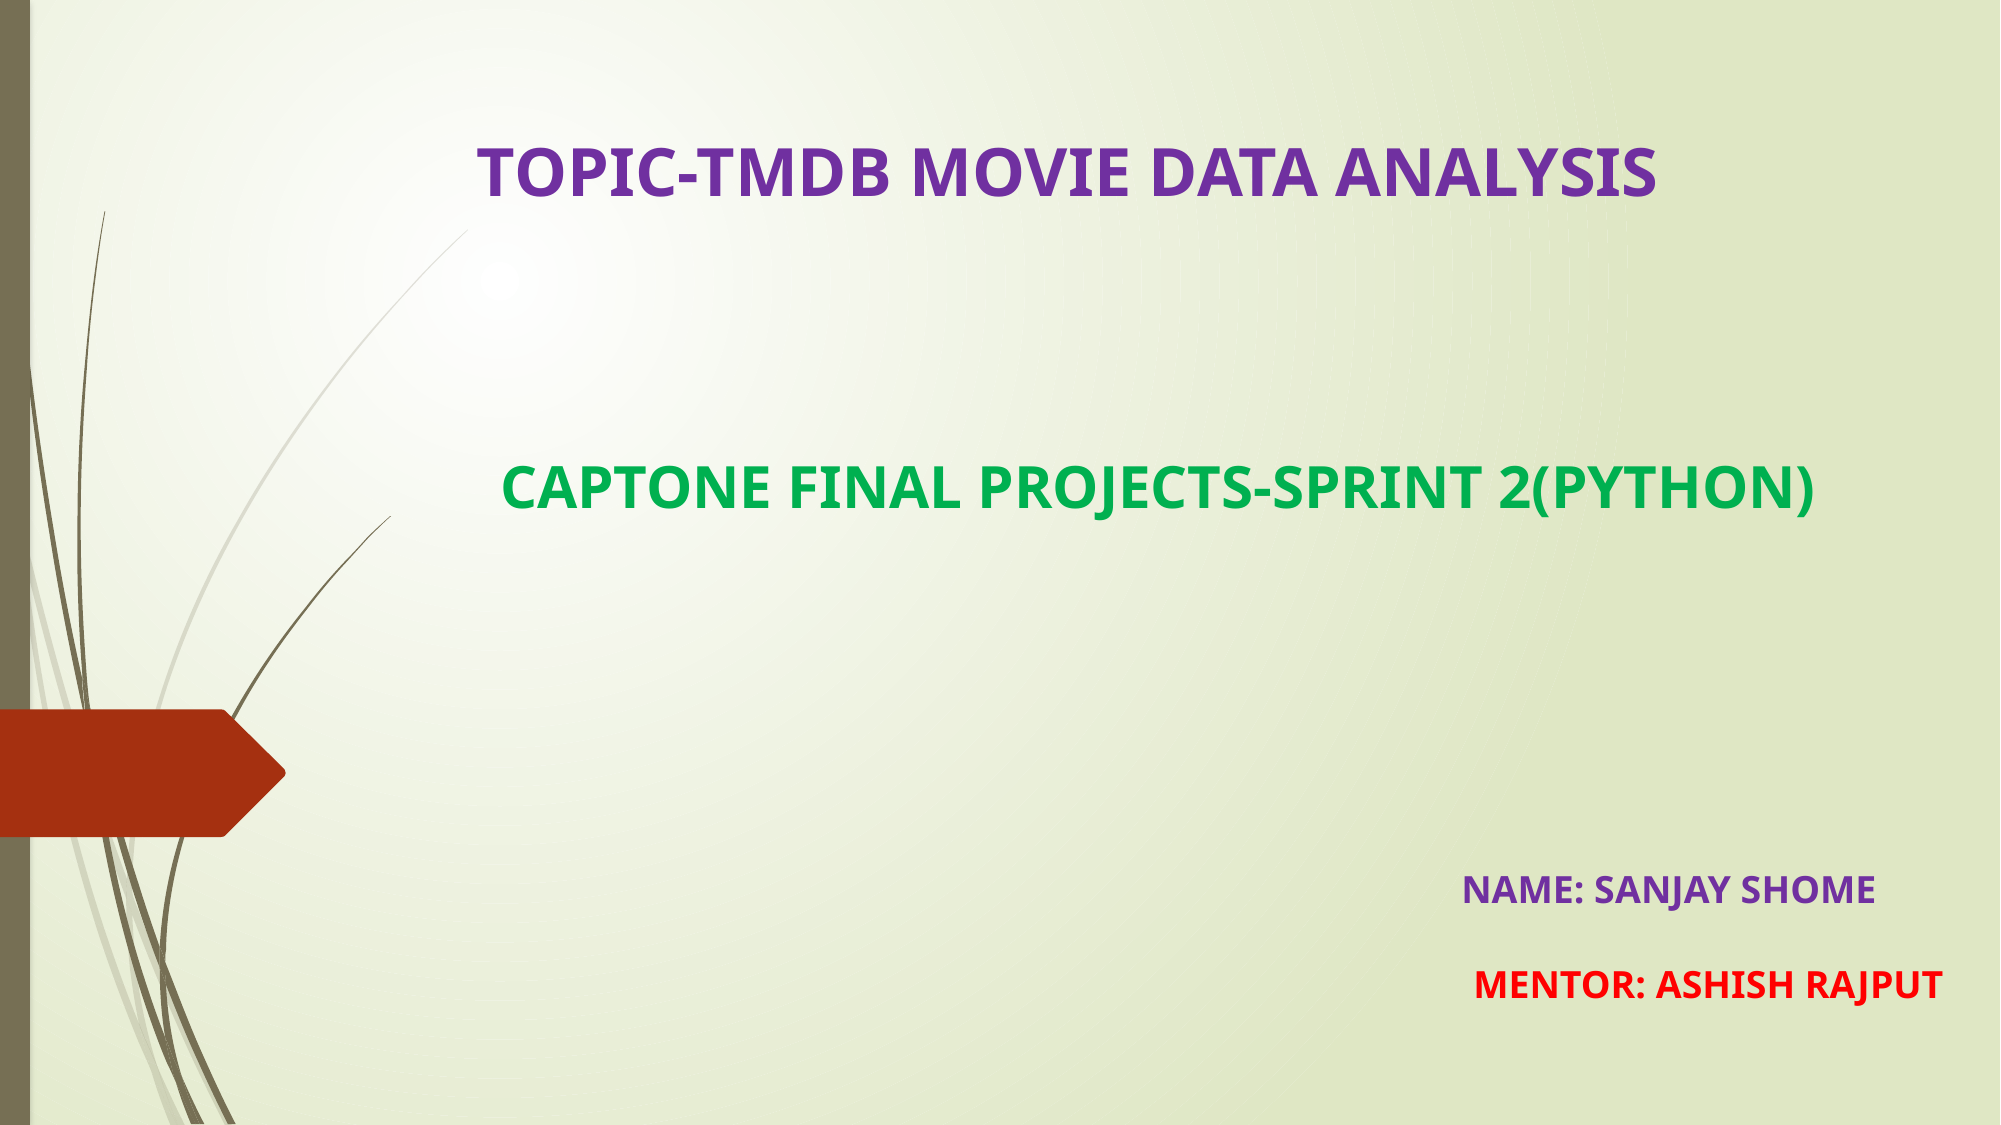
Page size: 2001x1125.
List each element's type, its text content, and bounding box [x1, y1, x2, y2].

text_box MENTOR: ASHISH RAJPUT [1458, 953, 1988, 1014]
text_box CAPTONE FINAL PROJECTS-SPRINT 2(PYTHON) [485, 442, 1864, 528]
title TOPIC-TMDB MOVIE DATA ANALYSIS [461, 52, 1888, 278]
text_box NAME: SANJAY SHOME [1446, 858, 2000, 919]
